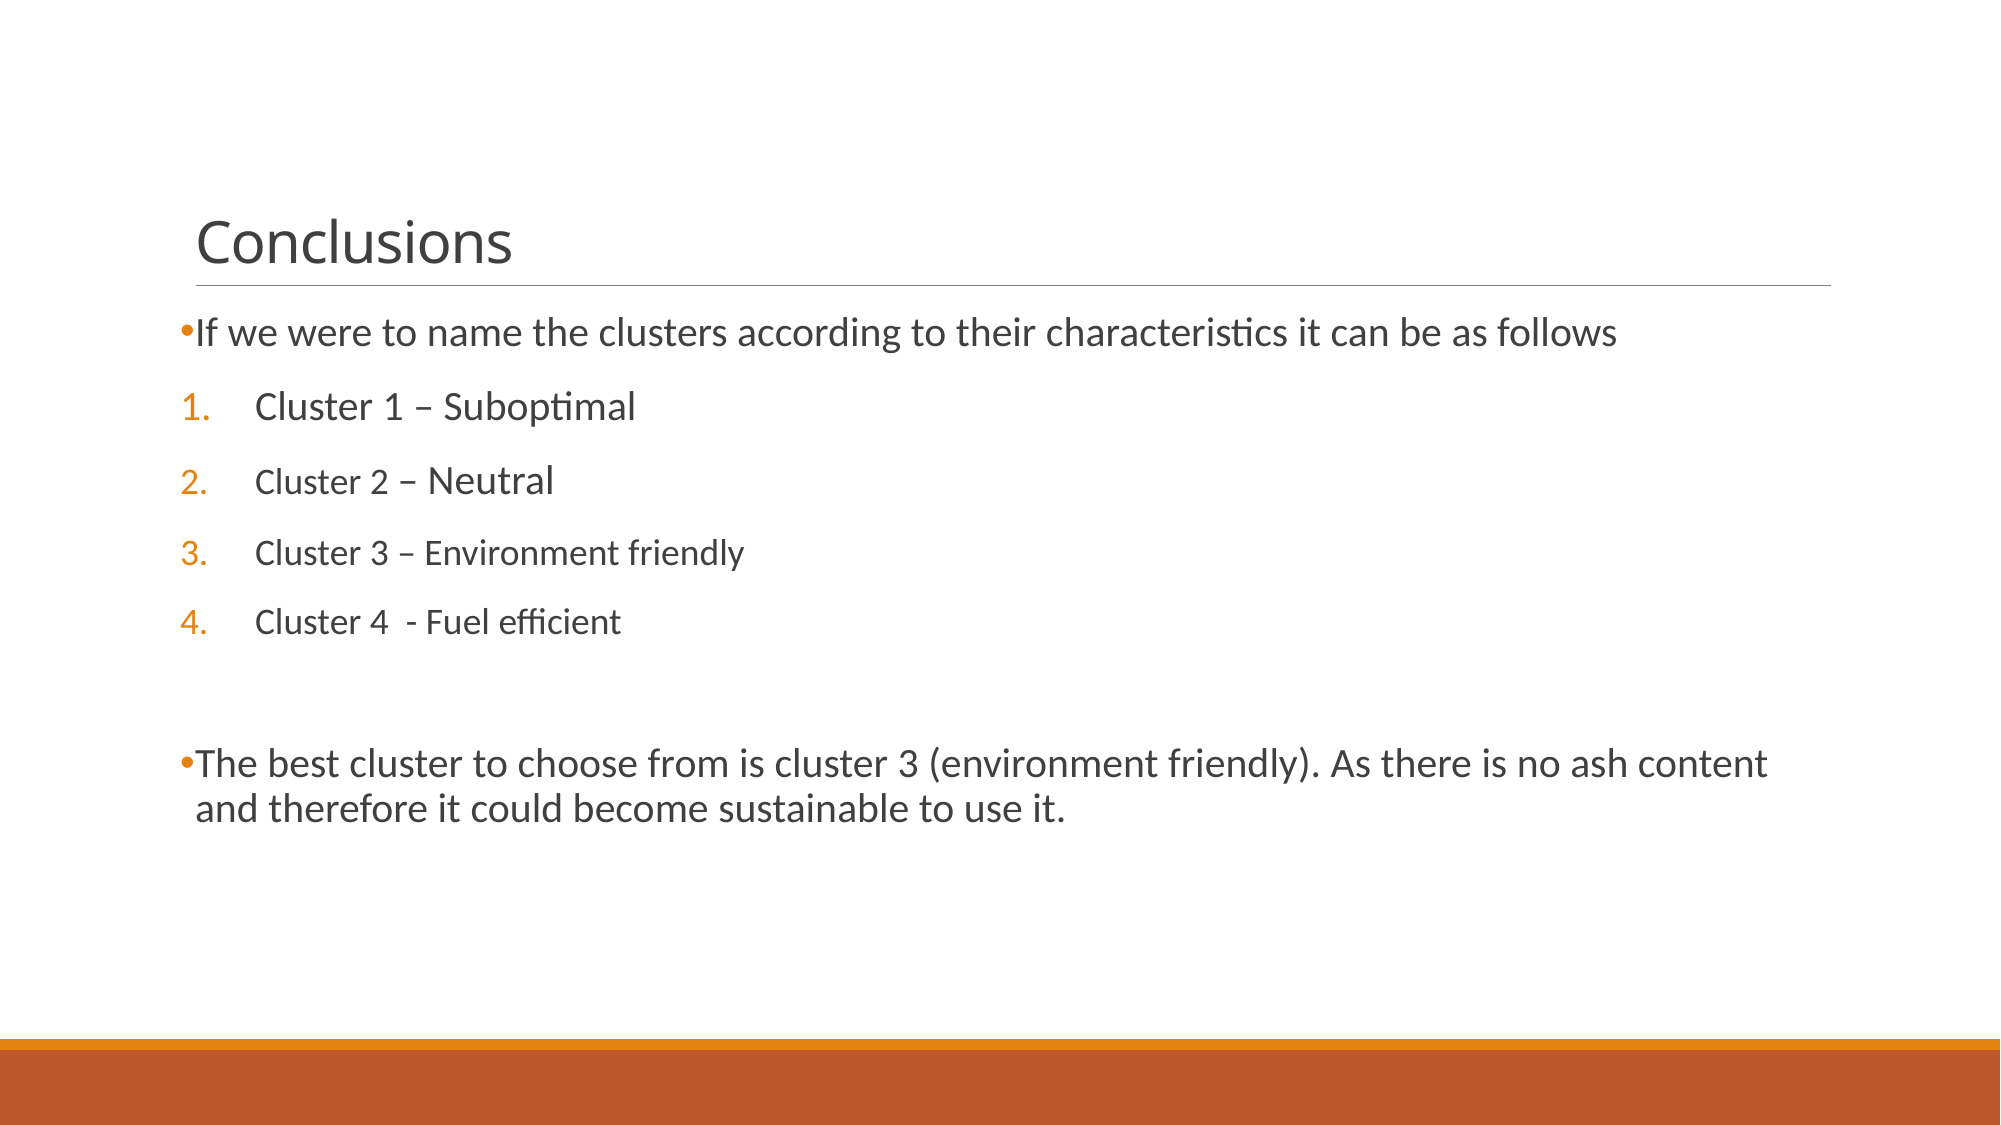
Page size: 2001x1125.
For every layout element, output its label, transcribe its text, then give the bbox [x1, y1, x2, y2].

list If we were to name the clusters according to their characteristics it can be as follows Cluster 1 – Suboptimal Cluster 2 – Neutral Cluster 3 – Environment friendly Cluster 4 - Fuel efficient The best cluster to choose from is cluster 3 (environment friendly). As there is no ash content and therefore it could become sustainable to use it. [180, 302, 1830, 963]
title Conclusions [180, 47, 1830, 285]
